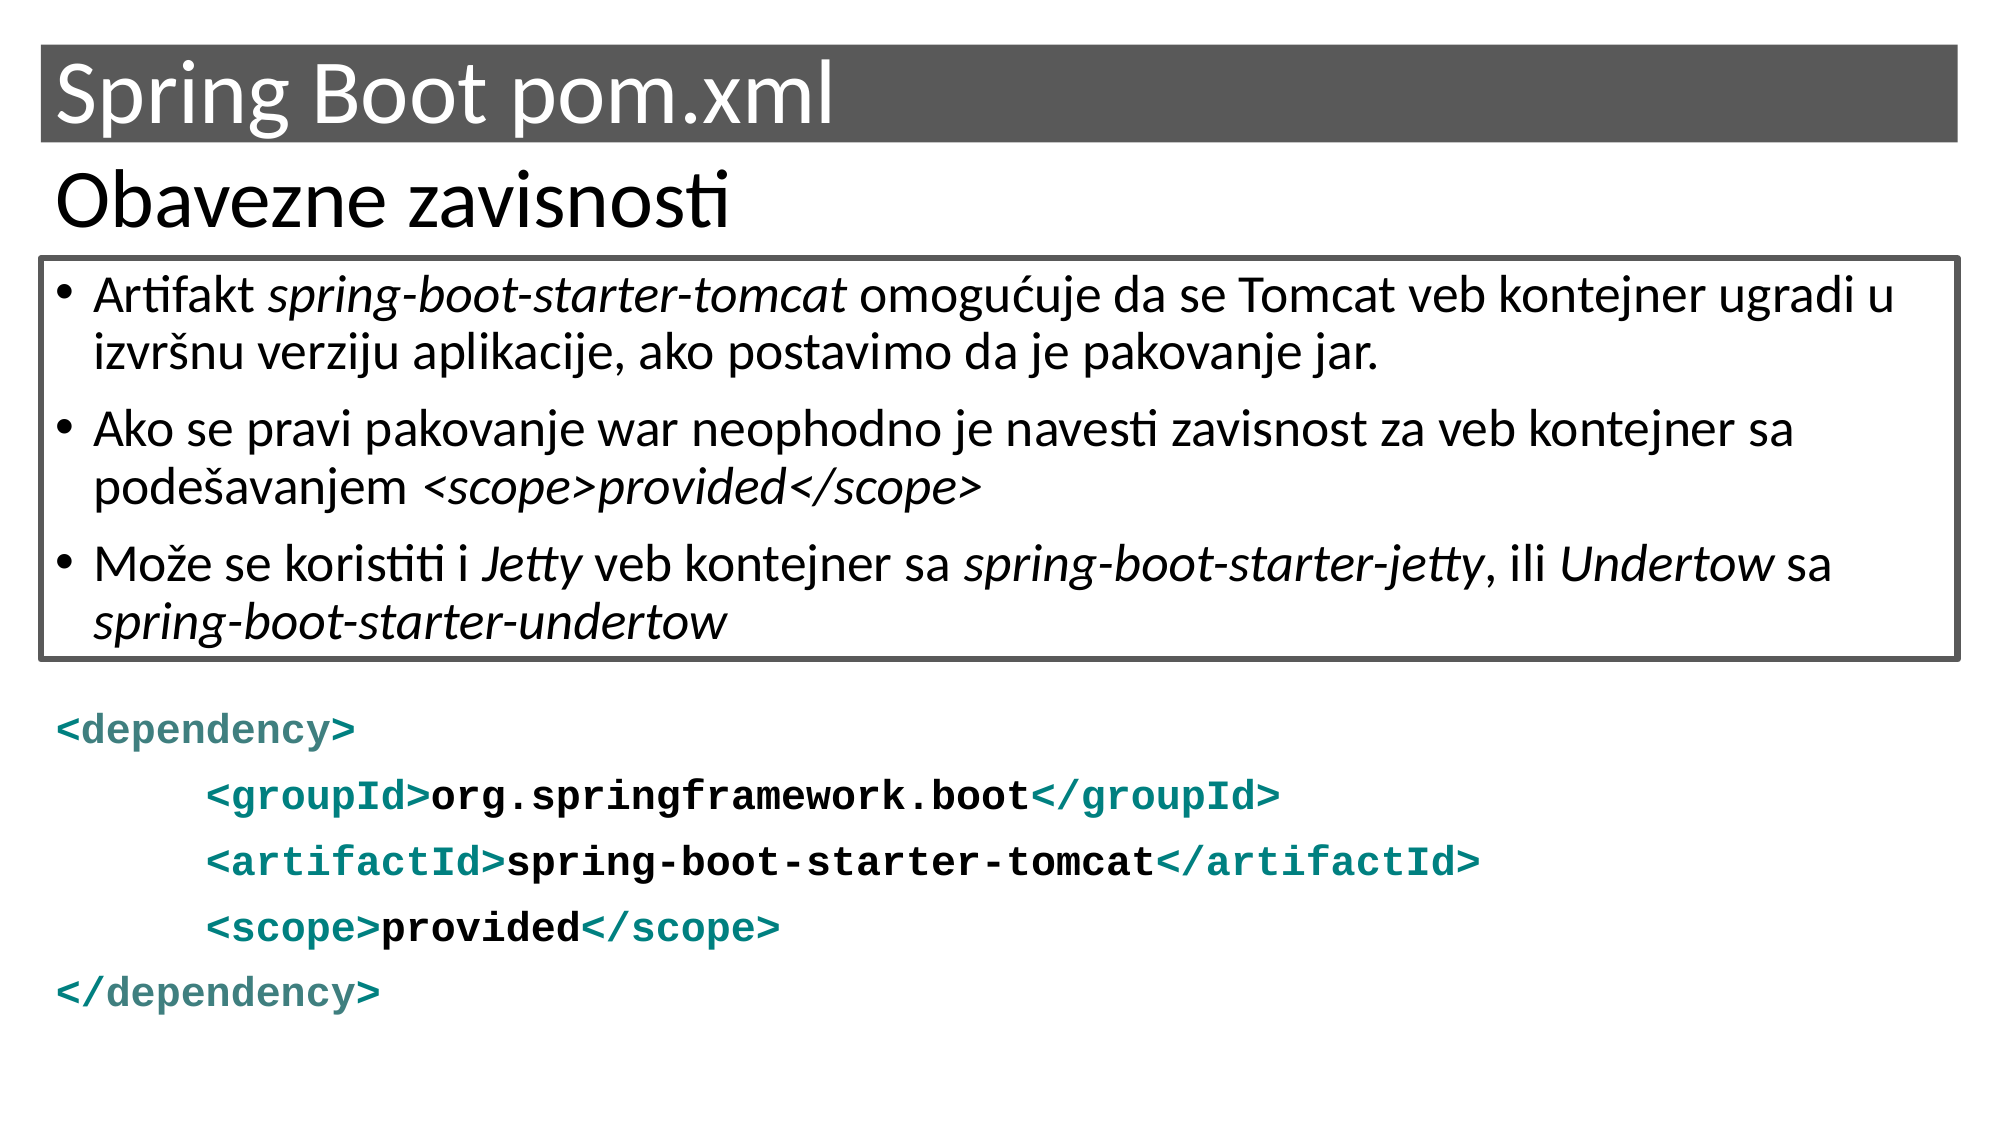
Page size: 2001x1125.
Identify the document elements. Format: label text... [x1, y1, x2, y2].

list Artifakt spring-boot-starter-tomcat omogućuje da se Tomcat veb kontejner ugradi u izvršnu verziju aplikacije, ako postavimo da je pakovanje jar. Ako se pravi pakovanje war neophodno je navesti zavisnost za veb kontejner sa podešavanjem <scope>provided</scope> Može se koristiti i Jetty veb kontejner sa spring-boot-starter-jetty, ili Undertow sa spring-boot-starter-undertow [40, 258, 1958, 660]
text_box Obavezne zavisnosti [40, 157, 1958, 244]
text_box <dependency> <groupId>org.springframework.boot</groupId> <artifactId>spring-boot-starter-tomcat</artifactId> <scope>provided</scope> </dependency> [40, 699, 1741, 1091]
text_box Spring Boot pom.xml [40, 44, 1958, 143]
